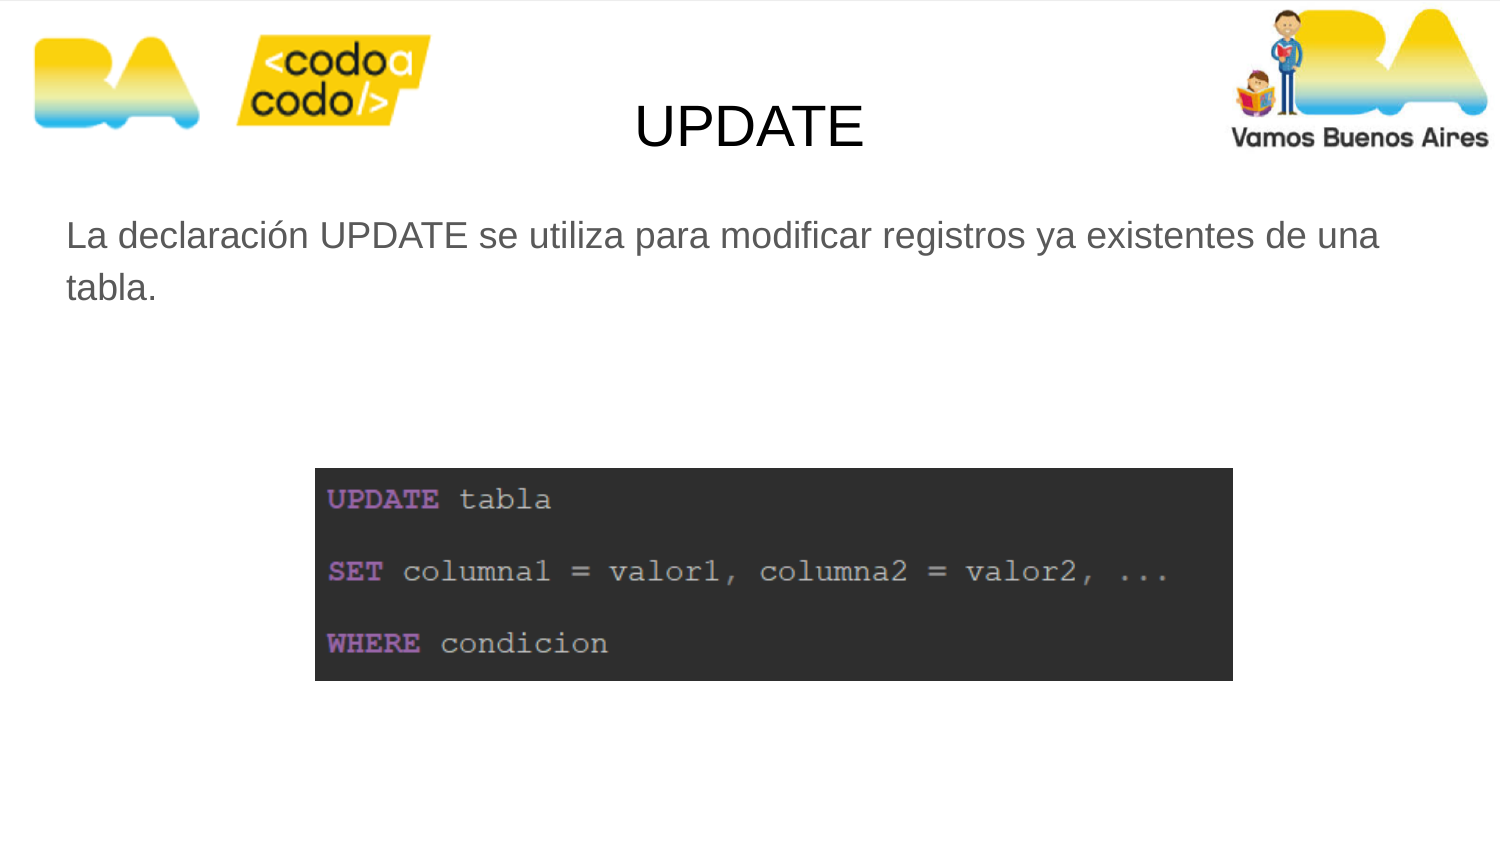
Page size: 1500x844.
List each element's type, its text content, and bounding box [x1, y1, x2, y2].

list La declaración UPDATE se utiliza para modificar registros ya existentes de una tabla. [51, 189, 1449, 339]
picture [0, 0, 1500, 844]
title UPDATE [51, 72, 1449, 167]
